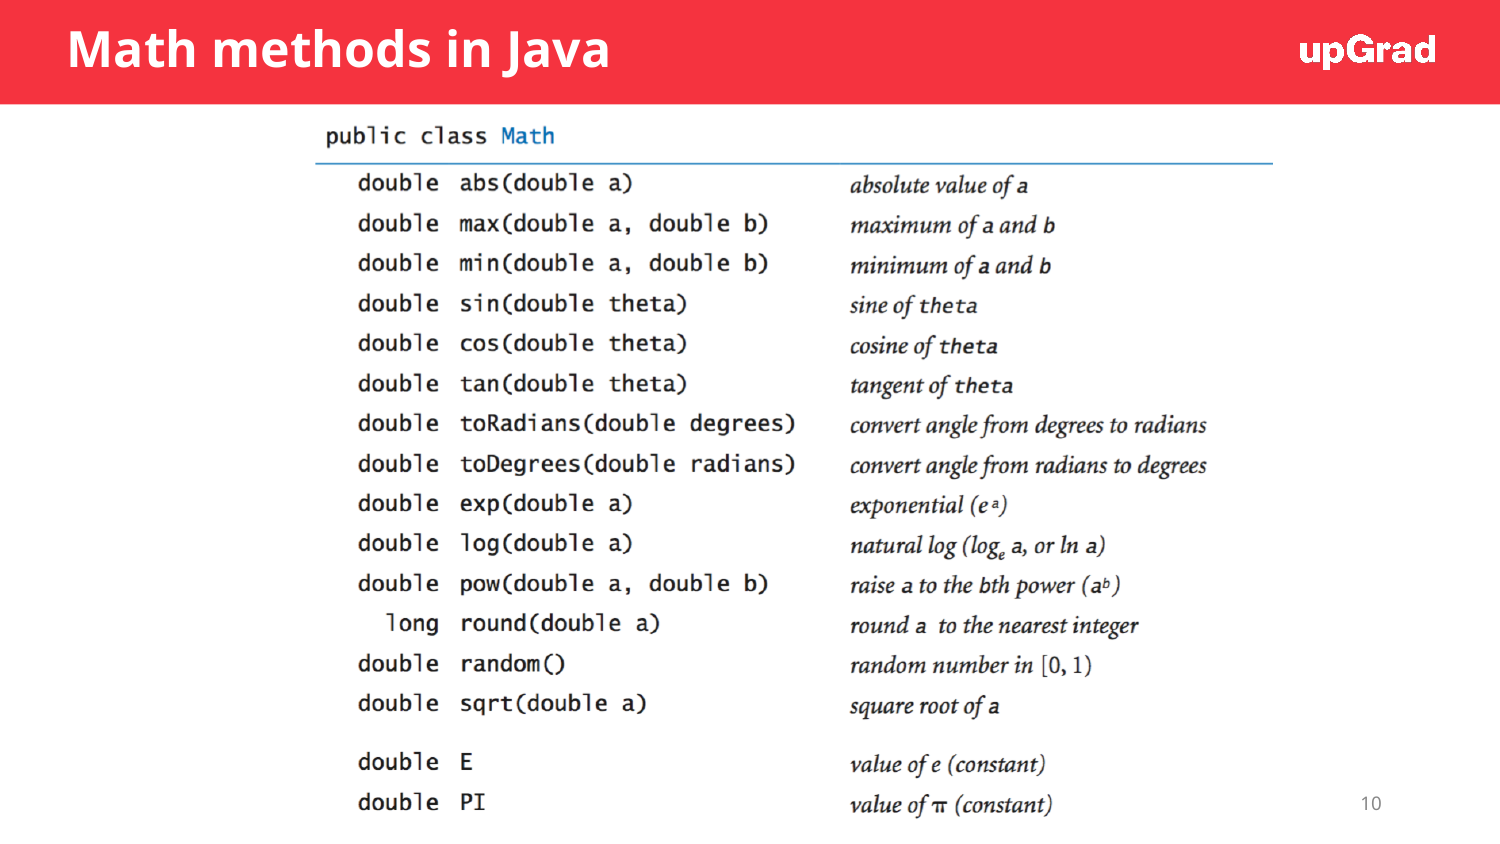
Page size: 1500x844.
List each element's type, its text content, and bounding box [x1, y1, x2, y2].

title Math methods in Java [51, 20, 1203, 83]
picture [312, 119, 1273, 832]
slide_number ‹#› [1276, 782, 1397, 827]
picture [1300, 34, 1435, 70]
